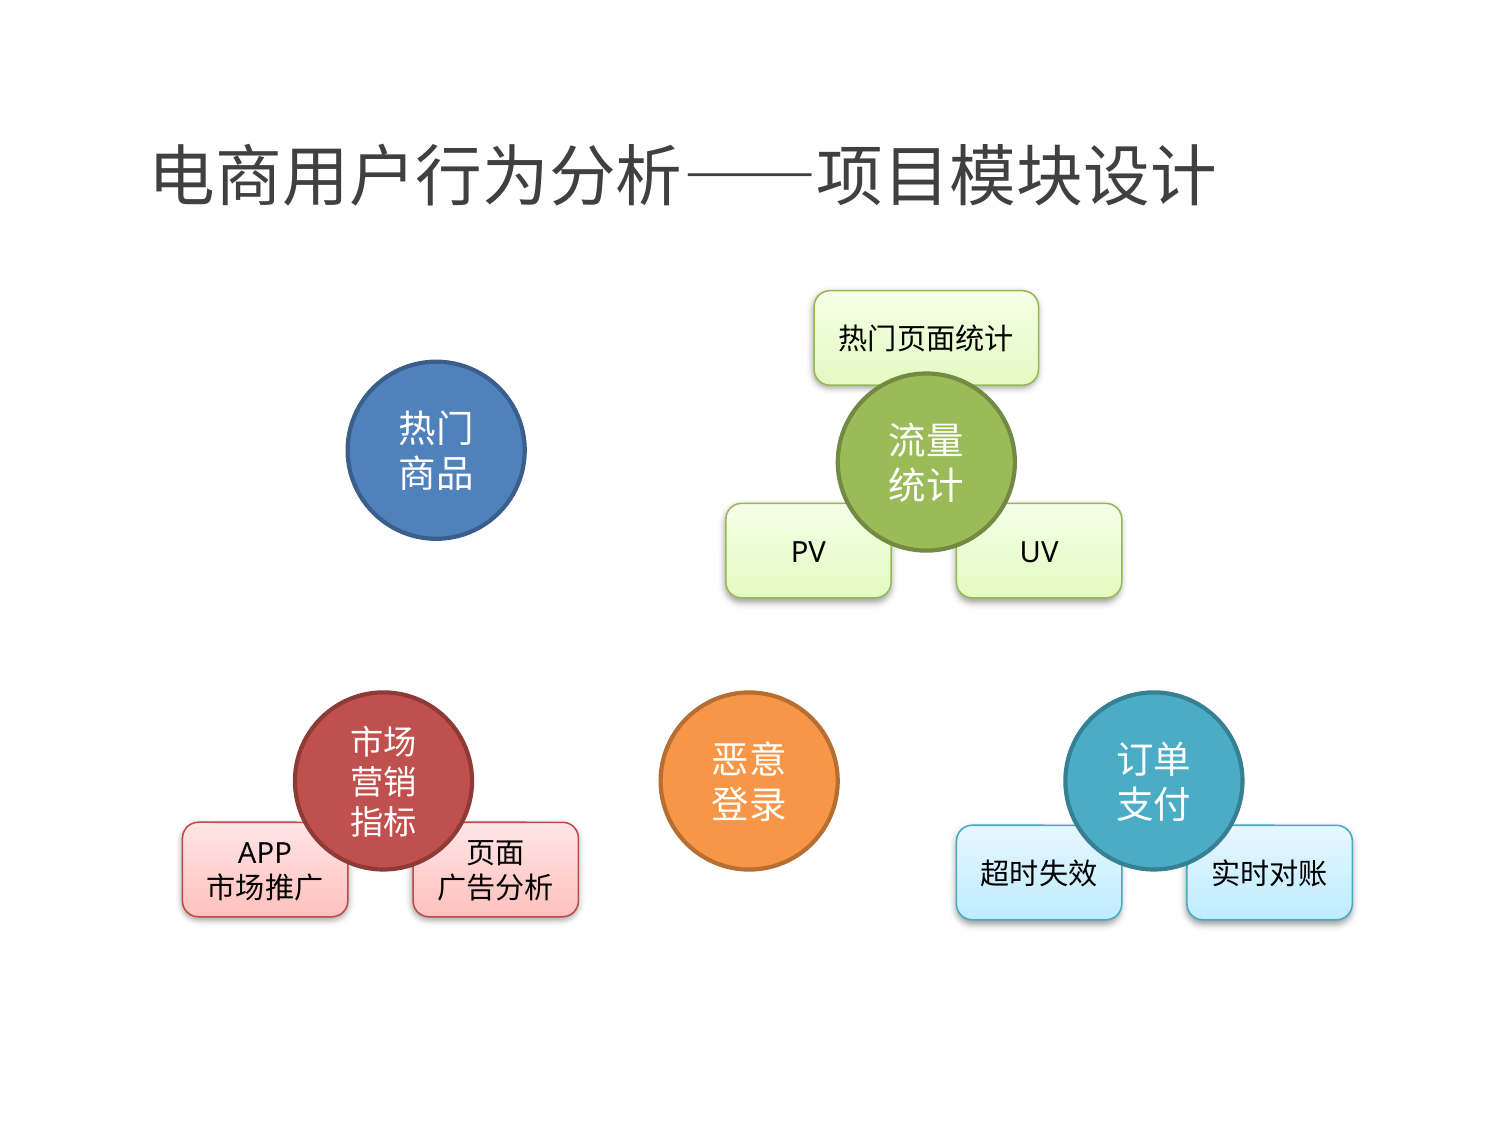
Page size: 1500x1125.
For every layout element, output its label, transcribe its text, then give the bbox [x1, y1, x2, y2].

text_box APP 市场推广 [181, 821, 349, 918]
text_box 恶意登录 [658, 690, 840, 872]
text_box PV [725, 502, 892, 599]
text_box 订单支付 [1063, 690, 1245, 872]
text_box 实时对账 [1186, 824, 1354, 921]
text_box 超时失效 [955, 824, 1123, 921]
text_box 热门商品 [345, 359, 527, 541]
text_box 市场营销指标 [292, 690, 475, 872]
text_box 页面 广告分析 [412, 821, 580, 918]
text_box 流量统计 [835, 371, 1018, 553]
title 电商用户行为分析——项目模块设计 [75, 79, 1425, 268]
text_box 热门页面统计 [813, 289, 1040, 386]
text_box UV [955, 502, 1123, 599]
